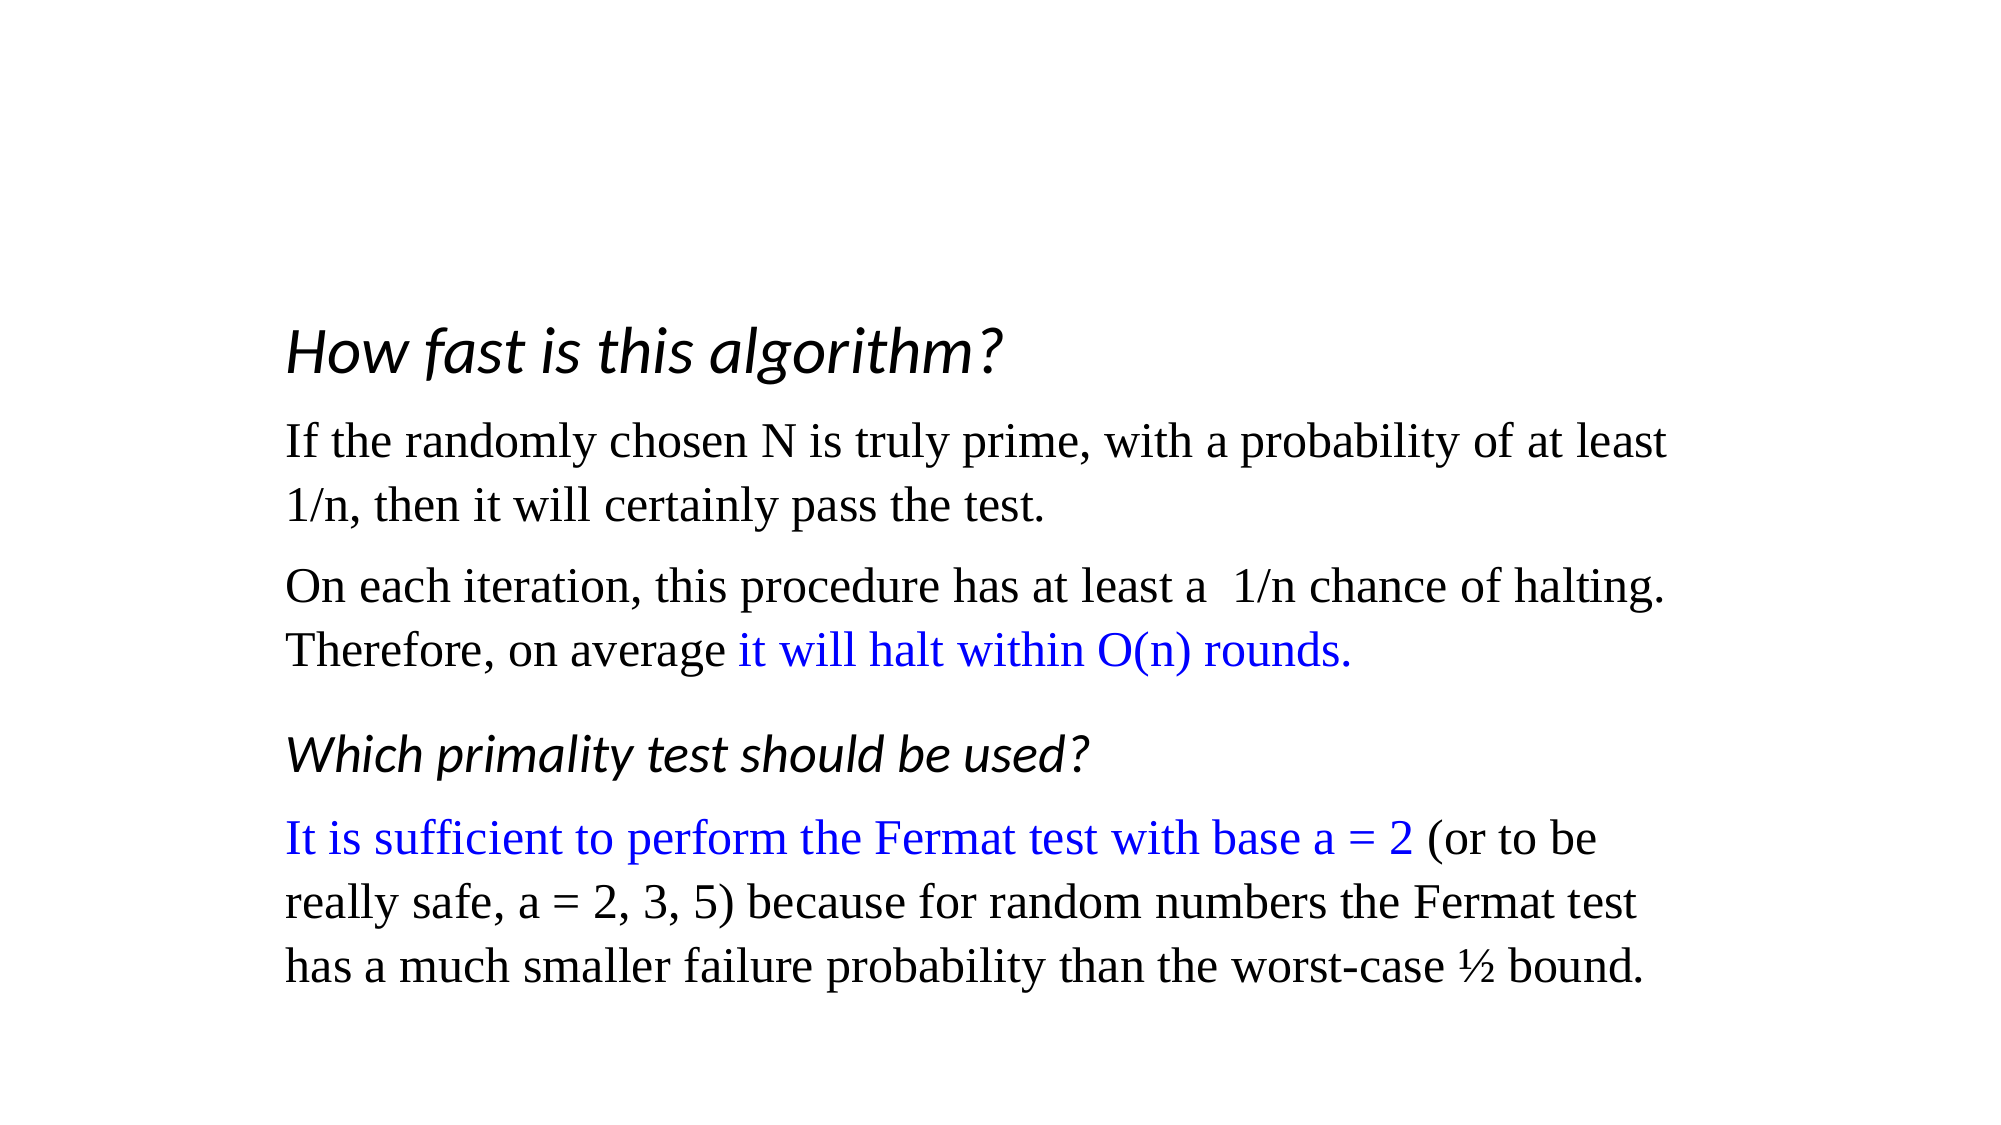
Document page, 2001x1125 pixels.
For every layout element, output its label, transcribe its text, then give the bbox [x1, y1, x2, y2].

text_box How fast is this algorithm? If the randomly chosen N is truly prime, with a probability of at least 1/n, then it will certainly pass the test. On each iteration, this procedure has at least a 1/n chance of halting. Therefore, on average it will halt within O(n) rounds. Which primality test should be used? It is sufficient to perform the Fermat test with base a = 2 (or to be really safe, a = 2, 3, 5) because for random numbers the Fermat test has a much smaller failure probability than the worst-case ½ bound. [271, 293, 1729, 1001]
